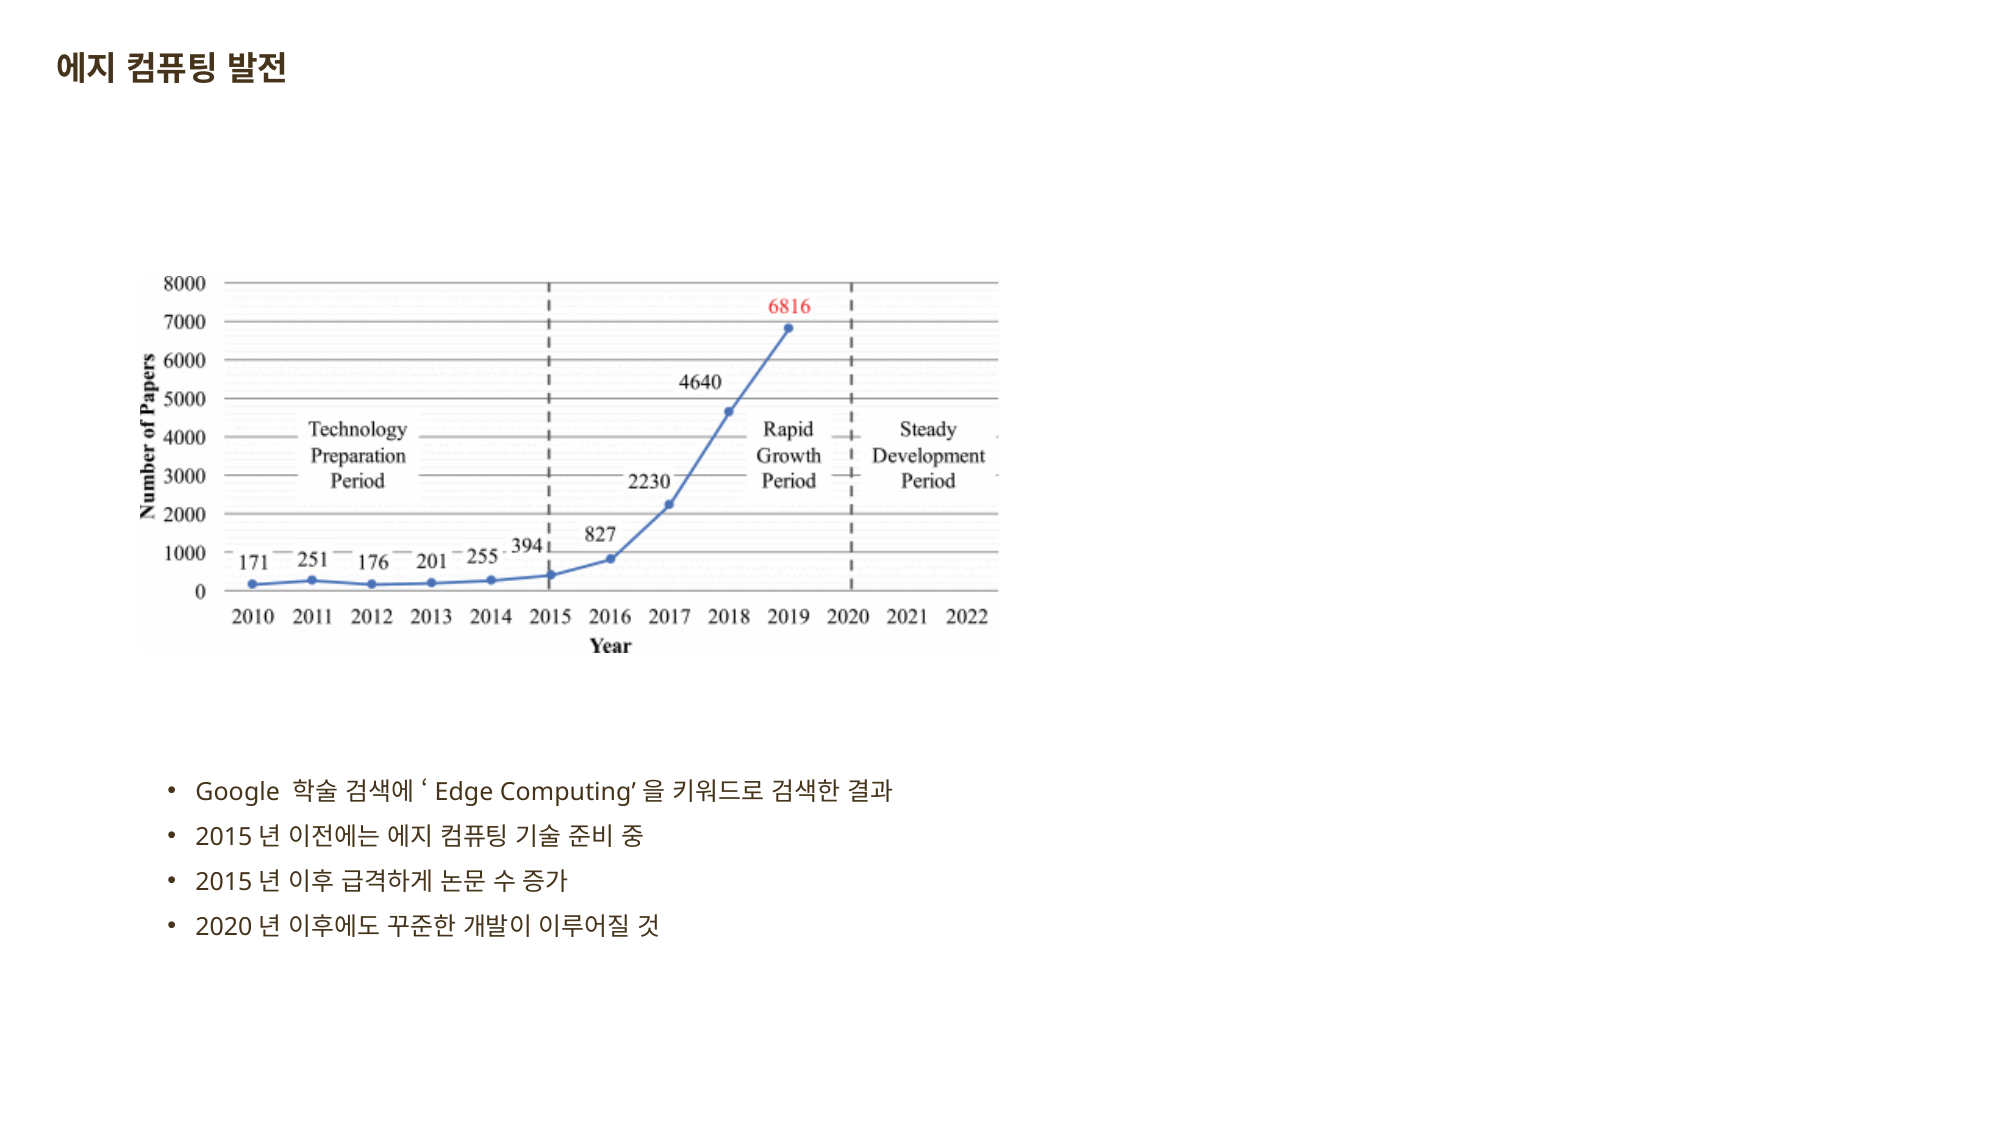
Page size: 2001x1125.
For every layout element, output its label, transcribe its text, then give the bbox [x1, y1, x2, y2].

picture [140, 276, 1000, 653]
text_box Google 학술 검색에 ‘Edge Computing’을 키워드로 검색한 결과 2015년 이전에는 에지 컴퓨팅 기술 준비 중 2015년 이후 급격하게 논문 수 증가 2020년 이후에도 꾸준한 개발이 이루어질 것 [152, 752, 909, 948]
text_box 에지 컴퓨팅 발전 [41, 40, 304, 95]
